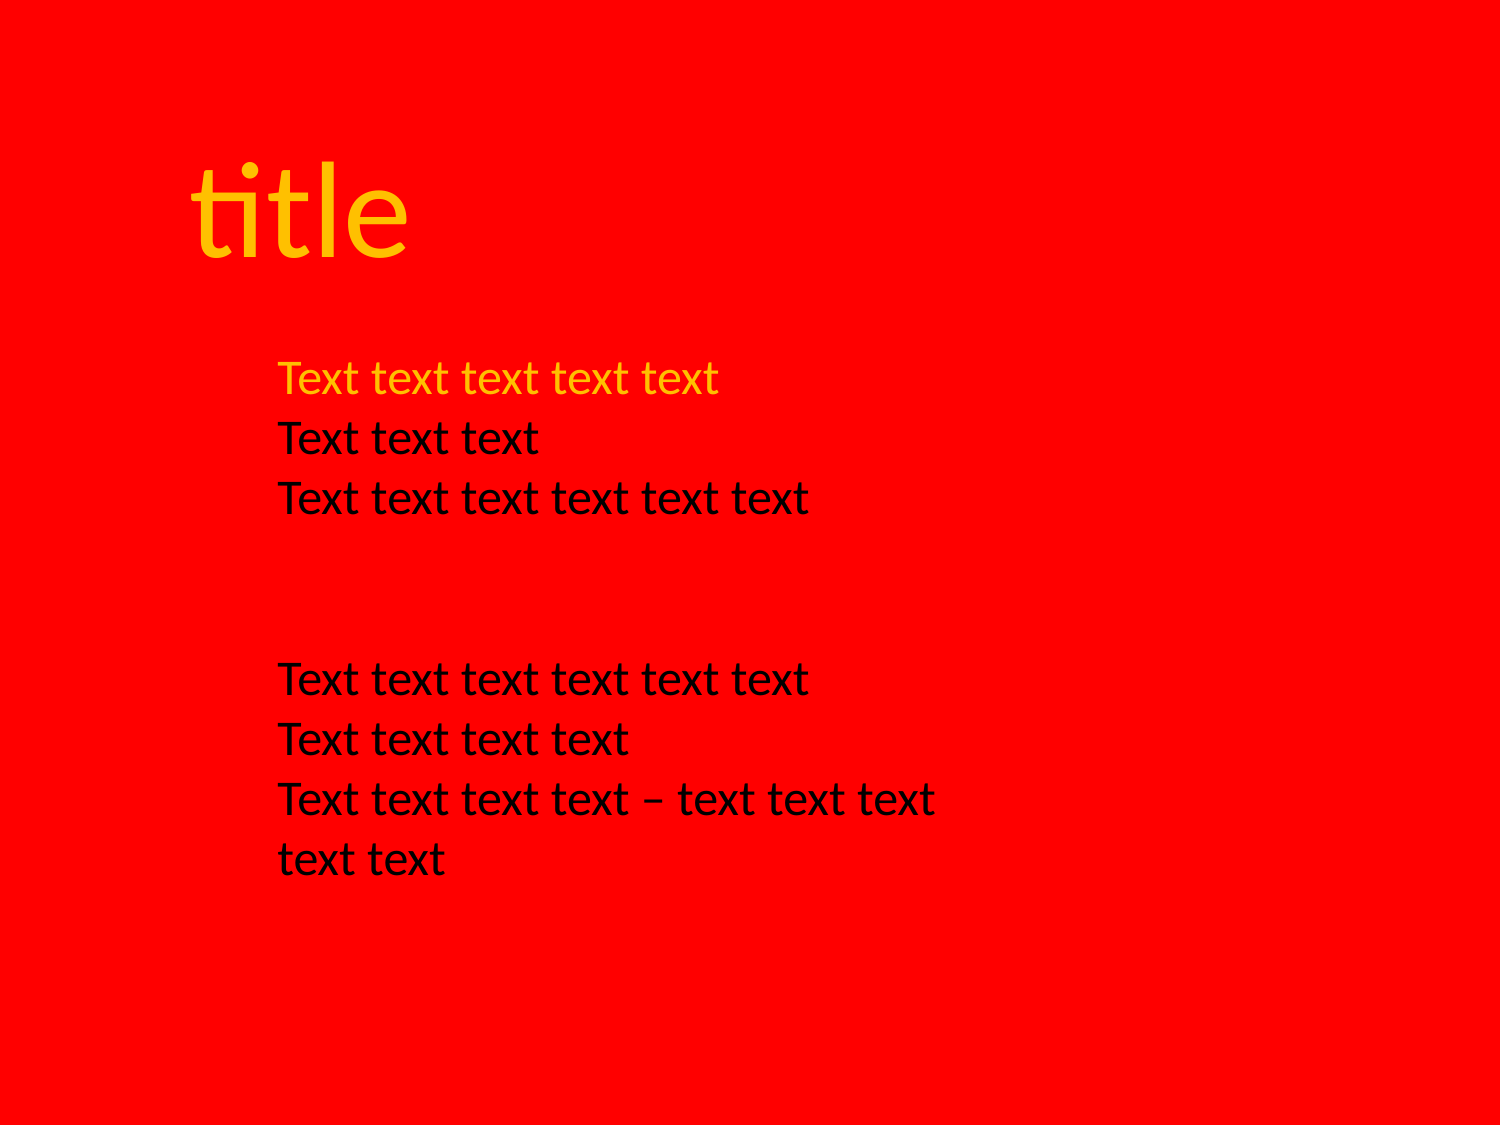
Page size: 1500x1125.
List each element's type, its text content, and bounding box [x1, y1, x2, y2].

text_box Text text text text text Text text text Text text text text text text [262, 337, 1013, 533]
text_box title [174, 112, 825, 293]
text_box Text text text text text text Text text text text Text text text text – text text text text text [262, 638, 1013, 893]
